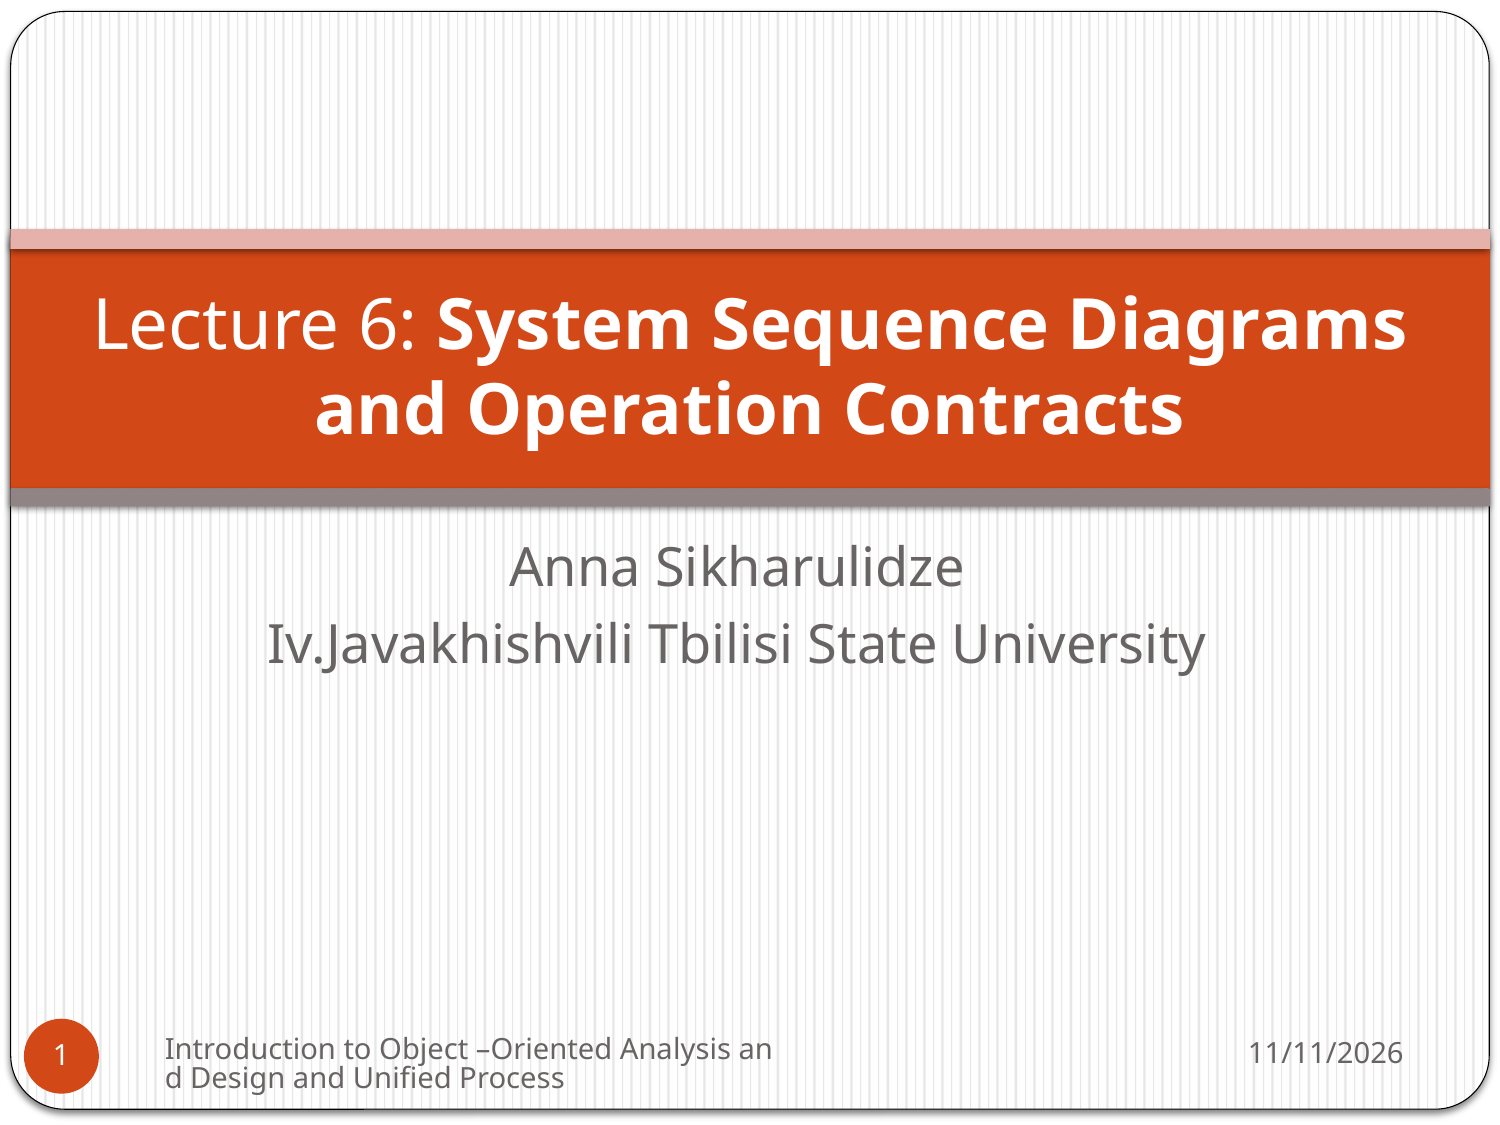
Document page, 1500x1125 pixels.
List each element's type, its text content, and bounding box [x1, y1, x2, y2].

subtitle Anna Sikharulidze Iv.Javakhishvili Tbilisi State University [212, 525, 1263, 788]
title Lecture 6: System Sequence Diagrams and Operation Contracts [75, 247, 1425, 489]
slide_number 1 [23, 1018, 99, 1094]
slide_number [1012, 1015, 1419, 1094]
footer Introduction to Object –Oriented Analysis and Design and Unified Process [150, 1012, 800, 1088]
